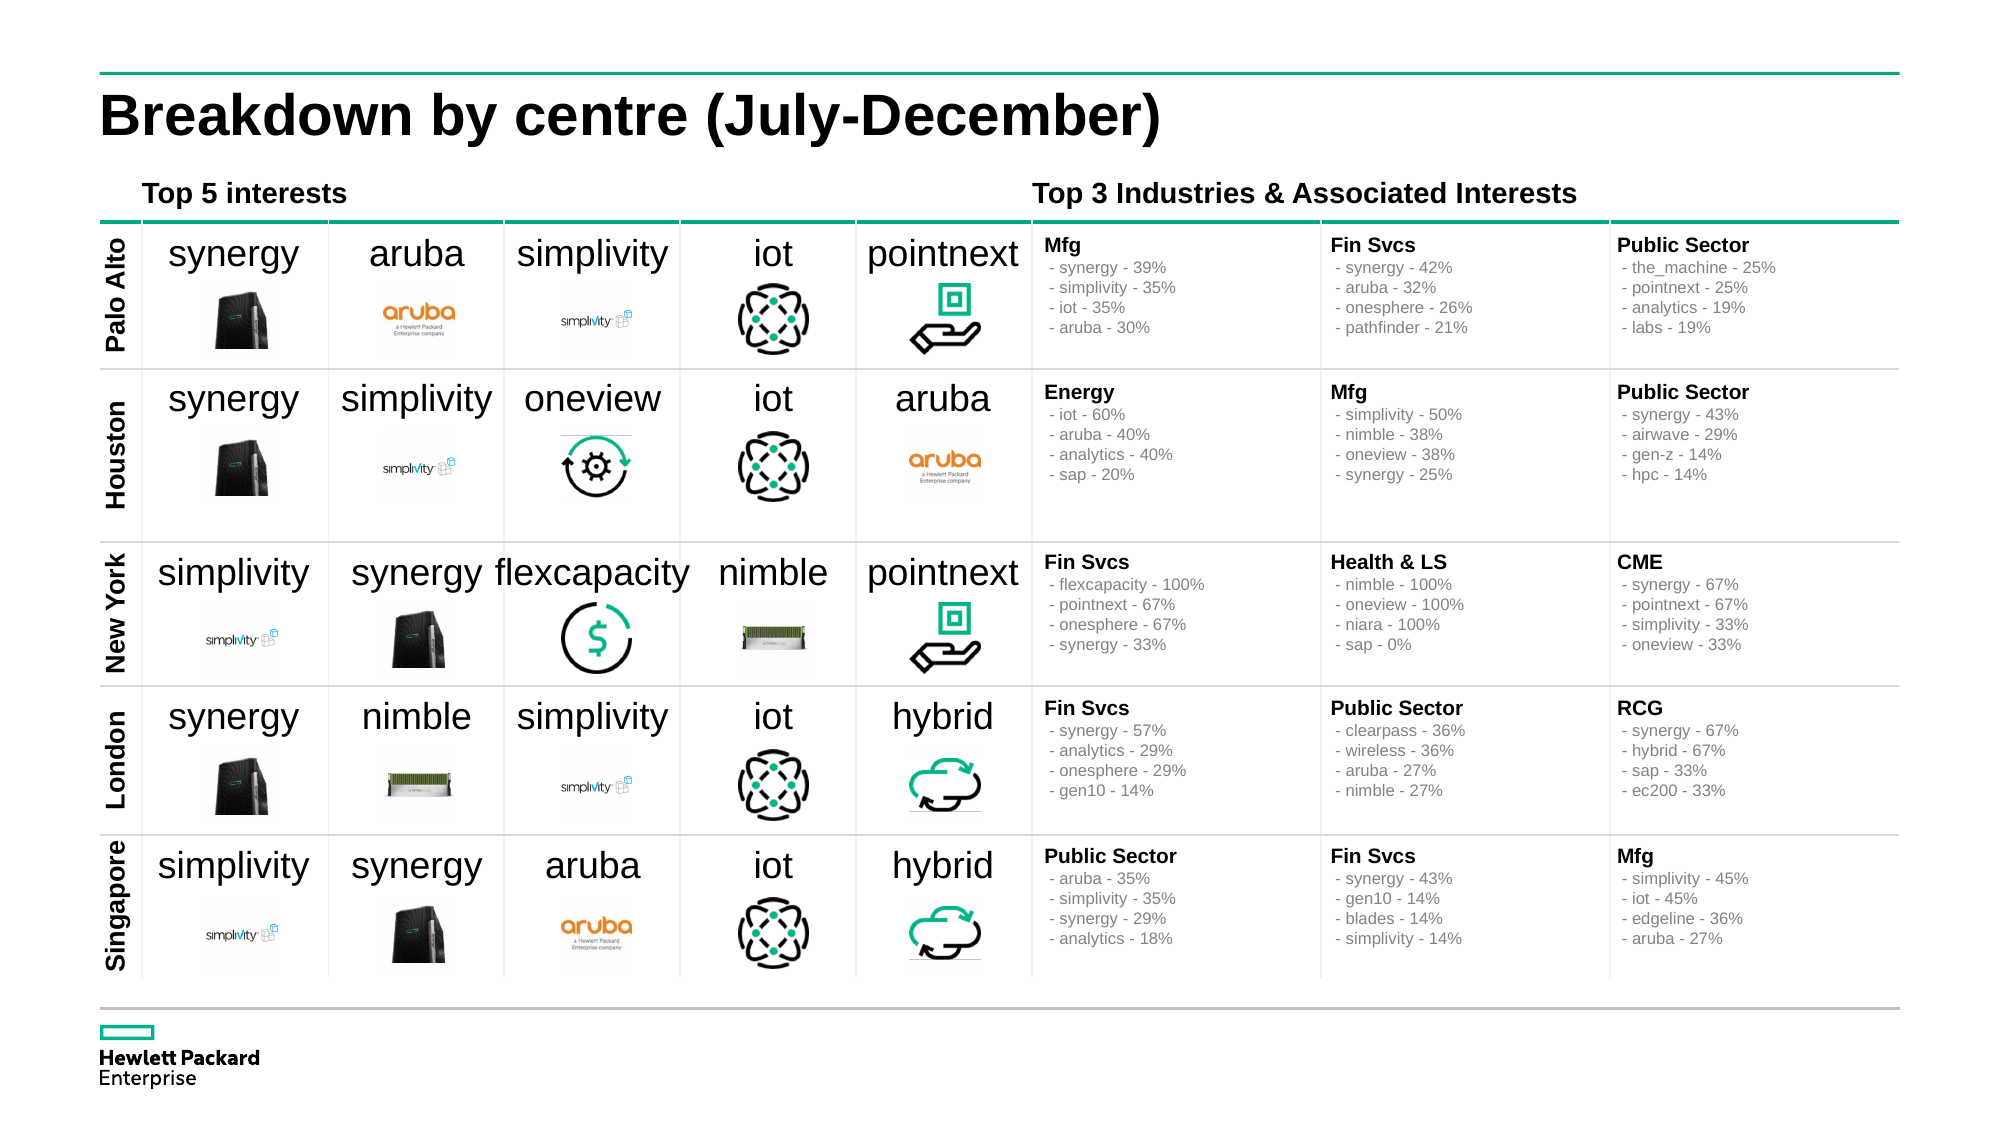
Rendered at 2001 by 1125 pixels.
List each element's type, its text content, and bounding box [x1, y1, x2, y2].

text_box iot [689, 233, 858, 275]
text_box Fin Svcs - synergy - 42% - aruba - 32% - onesphere - 26% - pathfinder - 21% [1330, 231, 1598, 362]
picture [560, 431, 632, 502]
picture [206, 749, 278, 821]
table_cell [1611, 687, 1899, 834]
table_cell New York [100, 543, 141, 685]
text_box hybrid [859, 846, 1027, 887]
table_cell London [100, 687, 141, 834]
table_cell [681, 370, 855, 541]
table_cell [505, 687, 679, 834]
table_cell Houston [100, 370, 141, 541]
picture [560, 749, 632, 821]
table_cell [1033, 225, 1320, 368]
text_box pointnext [859, 552, 1027, 594]
picture [909, 283, 981, 355]
picture [738, 749, 809, 821]
text_box aruba [508, 846, 677, 887]
table_cell [329, 370, 503, 541]
table_cell [505, 225, 679, 368]
table_cell [143, 370, 328, 541]
text_box aruba [859, 378, 1027, 420]
picture [738, 602, 809, 674]
picture [738, 283, 809, 355]
text_box Energy - iot - 60% - aruba - 40% - analytics - 40% - sap - 20% [1044, 378, 1312, 509]
table_cell [1033, 543, 1320, 685]
picture [738, 897, 809, 969]
table_cell [857, 370, 1031, 541]
table_cell [1322, 370, 1609, 541]
text_box nimble [333, 697, 501, 739]
table_cell [505, 543, 679, 685]
table_cell [1611, 225, 1899, 368]
table_cell [329, 225, 503, 368]
table_cell [143, 225, 328, 368]
table_cell [857, 543, 1031, 685]
table_cell [857, 225, 1031, 368]
text_box Public Sector - clearpass - 36% - wireless - 36% - aruba - 27% - nimble - 27% [1330, 694, 1598, 825]
text_box CME - synergy - 67% - pointnext - 67% - simplivity - 33% - oneview - 33% [1617, 549, 1885, 679]
text_box nimble [689, 552, 858, 594]
table_cell [681, 836, 855, 978]
picture [560, 602, 632, 674]
picture [909, 897, 981, 969]
table_cell [1611, 543, 1899, 685]
table_cell [681, 543, 855, 685]
text_box simplivity [333, 378, 501, 420]
table_cell [1322, 543, 1609, 685]
picture [383, 431, 455, 502]
picture [560, 283, 632, 355]
table_cell [329, 543, 503, 685]
table_cell [681, 225, 855, 368]
table_cell [1322, 225, 1609, 368]
table_cell [1611, 836, 1899, 978]
text_box synergy [149, 233, 318, 275]
text_box iot [689, 697, 858, 739]
text_box hybrid [859, 697, 1027, 739]
table_cell [329, 836, 503, 978]
table_cell [329, 687, 503, 834]
picture [206, 602, 278, 674]
text_box simplivity [149, 552, 318, 594]
table_cell [1322, 836, 1609, 978]
table_cell [681, 687, 855, 834]
table_cell [505, 370, 679, 541]
table_cell [857, 836, 1031, 978]
text_box simplivity [508, 697, 677, 739]
picture [738, 431, 809, 502]
text_box RCG - synergy - 67% - hybrid - 67% - sap - 33% - ec200 - 33% [1617, 694, 1885, 825]
table_cell [1322, 687, 1609, 834]
text_box synergy [149, 378, 318, 420]
picture [909, 749, 981, 821]
text_box Public Sector - the_machine - 25% - pointnext - 25% - analytics - 19% - labs - 19% [1617, 231, 1885, 362]
text_box synergy [333, 552, 501, 594]
table_cell [857, 687, 1031, 834]
text_box simplivity [149, 846, 318, 887]
text_box iot [689, 846, 858, 887]
text_box flexcapacity [508, 552, 677, 594]
picture [206, 431, 278, 502]
table_cell [1033, 370, 1320, 541]
table_cell [143, 836, 328, 978]
text_box pointnext [859, 233, 1027, 275]
table_cell [1611, 370, 1899, 541]
text_box Public Sector - aruba - 35% - simplivity - 35% - synergy - 29% - analytics - 18% [1044, 842, 1312, 973]
text_box Mfg - simplivity - 50% - nimble - 38% - oneview - 38% - synergy - 25% [1330, 378, 1598, 509]
text_box Mfg - synergy - 39% - simplivity - 35% - iot - 35% - aruba - 30% [1044, 231, 1312, 362]
table_cell [1033, 836, 1320, 978]
table_cell Palo Alto [100, 225, 141, 368]
picture [206, 897, 278, 969]
text_box Fin Svcs - flexcapacity - 100% - pointnext - 67% - onesphere - 67% - synergy - 33% [1044, 549, 1312, 679]
table_cell [505, 836, 679, 978]
picture [560, 897, 632, 969]
picture [383, 602, 455, 674]
table_cell [143, 543, 328, 685]
picture [206, 283, 278, 355]
text_box Mfg - simplivity - 45% - iot - 45% - edgeline - 36% - aruba - 27% [1617, 842, 1885, 973]
table_cell Singapore [100, 836, 141, 978]
text_box synergy [149, 697, 318, 739]
text_box Public Sector - synergy - 43% - airwave - 29% - gen-z - 14% - hpc - 14% [1617, 378, 1885, 509]
table_cell [143, 687, 328, 834]
table_cell [1033, 687, 1320, 834]
text_box aruba [333, 233, 501, 275]
picture [909, 431, 981, 502]
picture [383, 283, 455, 355]
text_box Fin Svcs - synergy - 57% - analytics - 29% - onesphere - 29% - gen10 - 14% [1044, 694, 1312, 825]
text_box oneview [508, 378, 677, 420]
picture [383, 897, 455, 969]
text_box synergy [333, 846, 501, 887]
picture [383, 749, 455, 821]
text_box simplivity [508, 233, 677, 275]
picture [909, 602, 981, 674]
text_box Health & LS - nimble - 100% - oneview - 100% - niara - 100% - sap - 0% [1330, 549, 1598, 679]
text_box Fin Svcs - synergy - 43% - gen10 - 14% - blades - 14% - simplivity - 14% [1330, 842, 1598, 973]
title Breakdown by centre (July-December) [99, 85, 1900, 225]
text_box iot [689, 378, 858, 420]
